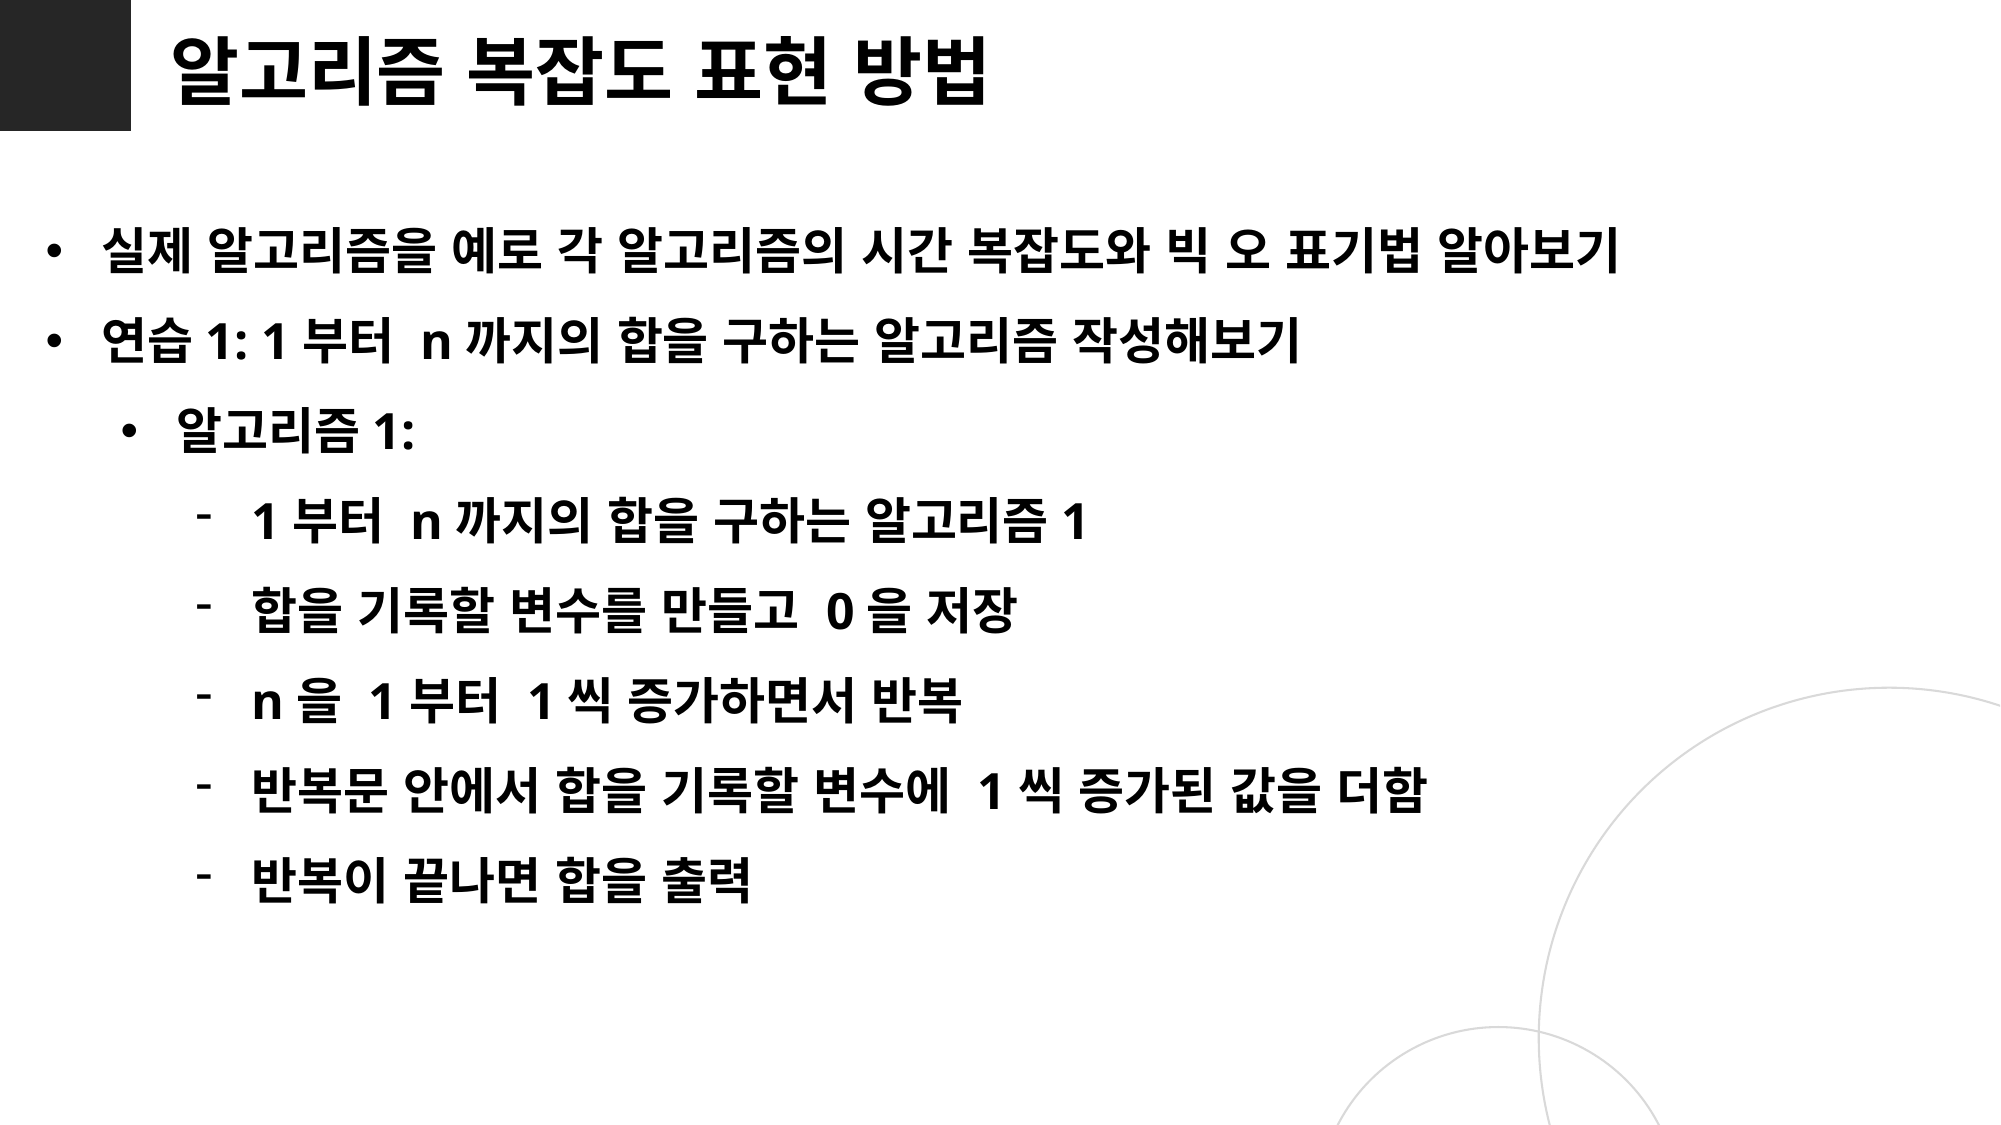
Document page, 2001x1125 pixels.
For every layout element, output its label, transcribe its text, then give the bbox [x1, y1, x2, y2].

text_box 알고리즘 복잡도 표현 방법 [155, 17, 1230, 123]
text_box 실제 알고리즘을 예로 각 알고리즘의 시간 복잡도와 빅 오 표기법 알아보기 연습1: 1부터 n까지의 합을 구하는 알고리즘 작성해보기 알고리즘1: 1부터 n까지의 합을 구하는 알고리즘1 합을 기록할 변수를 만들고 0을 저장 n을 1부터 1씩 증가하면서 반복 반복문 안에서 합을 기록할 변수에 1씩 증가된 값을 더함 반복이 끝나면 합을 출력 [30, 182, 1965, 918]
text_box [0, 0, 132, 132]
